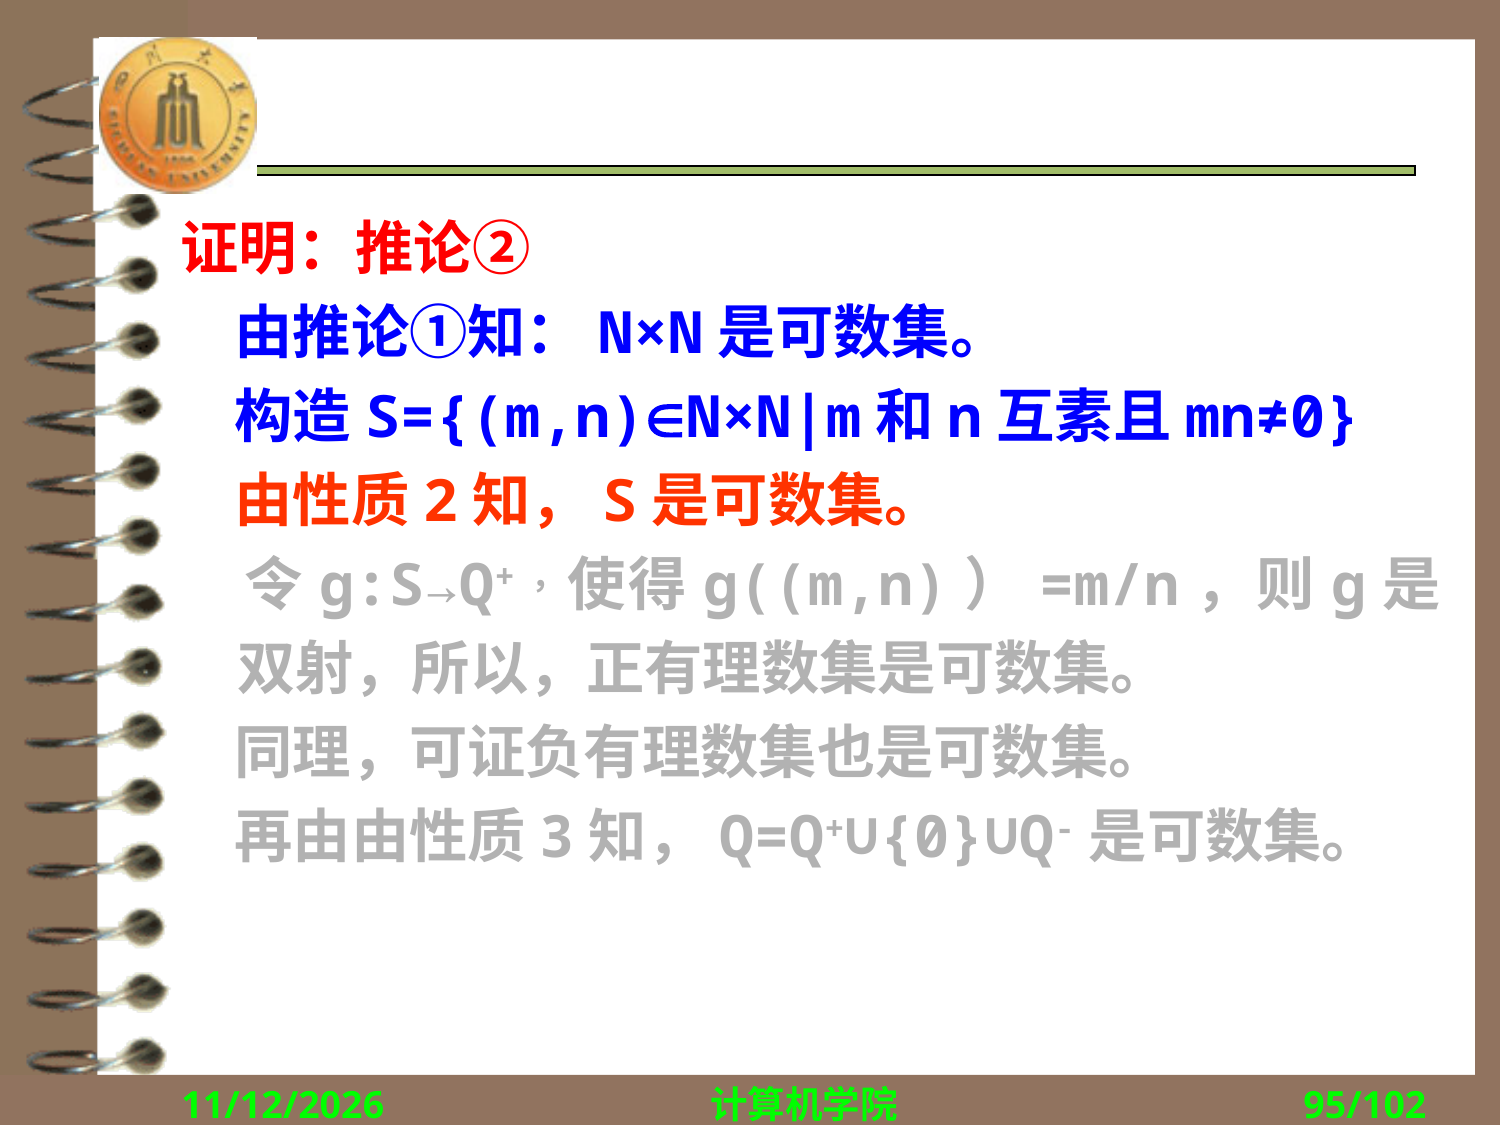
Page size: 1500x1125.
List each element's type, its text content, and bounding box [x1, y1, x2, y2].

footer 计算机学院 [479, 1073, 1128, 1100]
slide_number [166, 1073, 479, 1100]
slide_number 95/102 [1128, 1073, 1442, 1100]
list 证明：推论② 由推论①知：N×N是可数集。 构造S={(m,n)N×N|m和n互素且mn≠0} 由性质2知，S是可数集。 令g:S→Q+，使得g((m,n)）=m/n，则g是双射，所以，正有理数集是可数集。 同理，可证负有理数集也是可数集。 再由由性质3知，Q=Q+∪{0}∪Q-是可数集。 [174, 191, 1447, 877]
picture [0, 0, 257, 1075]
